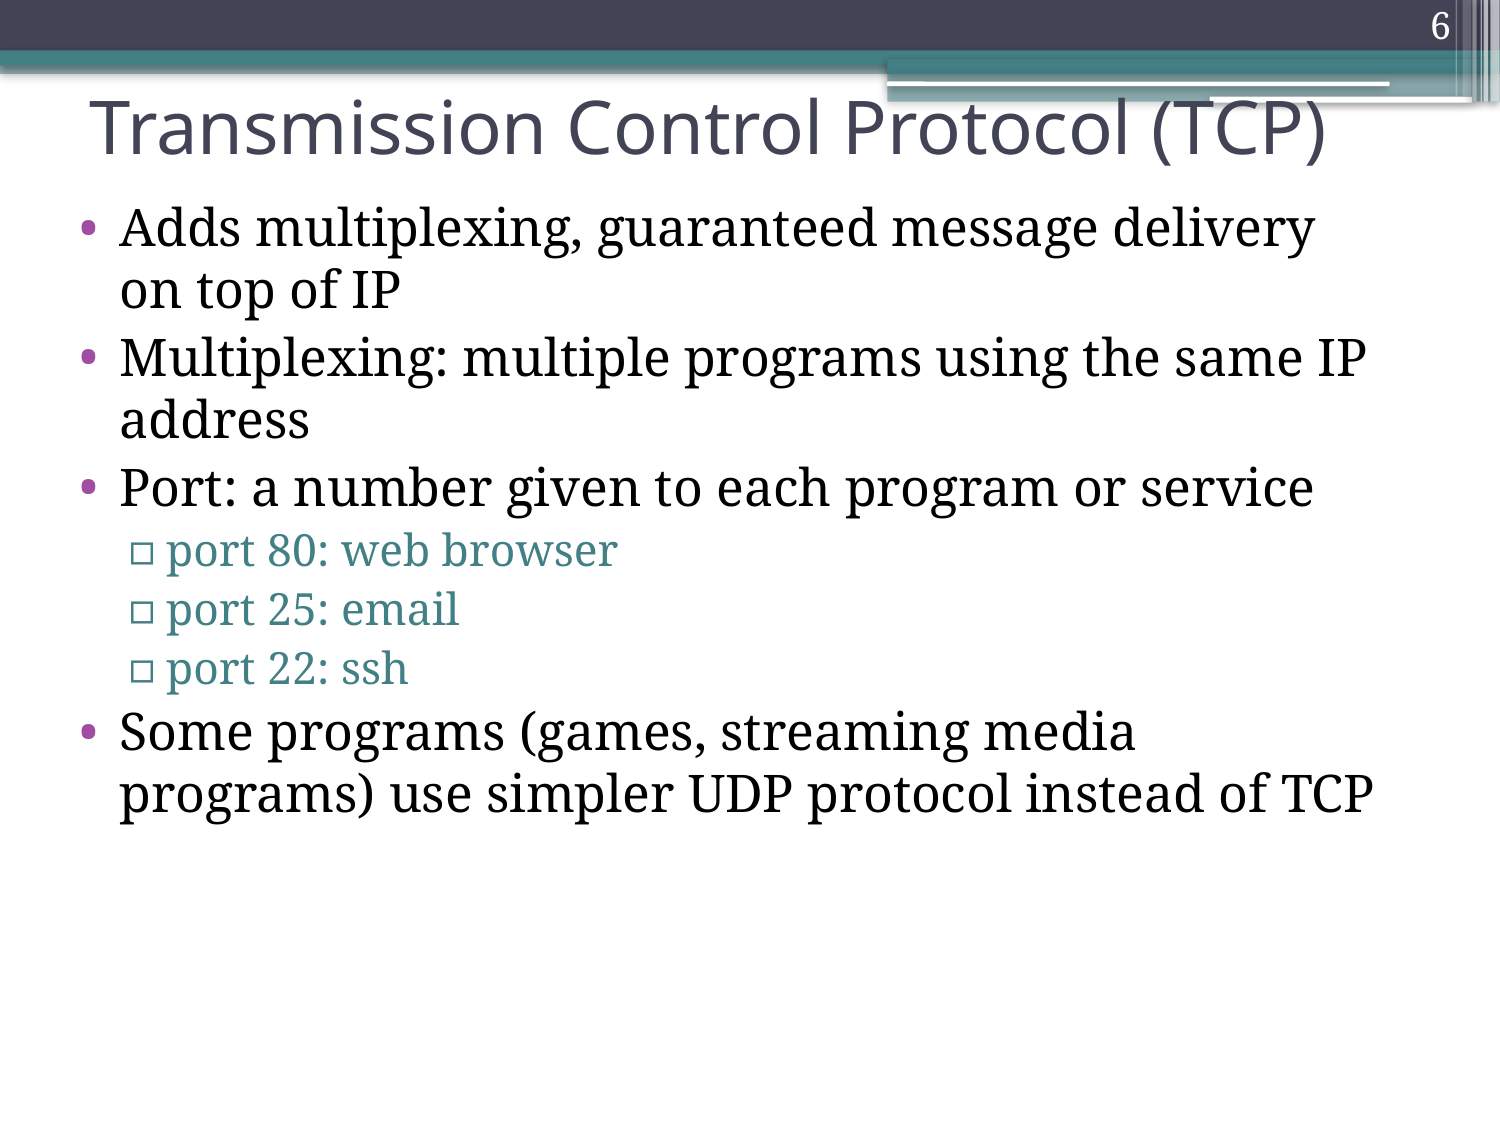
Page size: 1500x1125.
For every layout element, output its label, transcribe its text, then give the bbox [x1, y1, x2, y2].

title Transmission Control Protocol (TCP) [75, 37, 1425, 213]
slide_number 6 [1341, 0, 1466, 61]
list Adds multiplexing, guaranteed message delivery on top of IP Multiplexing: multiple programs using the same IP address Port: a number given to each program or service port 80: web browser port 25: email port 22: ssh Some programs (games, streaming media programs) use simpler UDP protocol instead of TCP [47, 187, 1398, 897]
